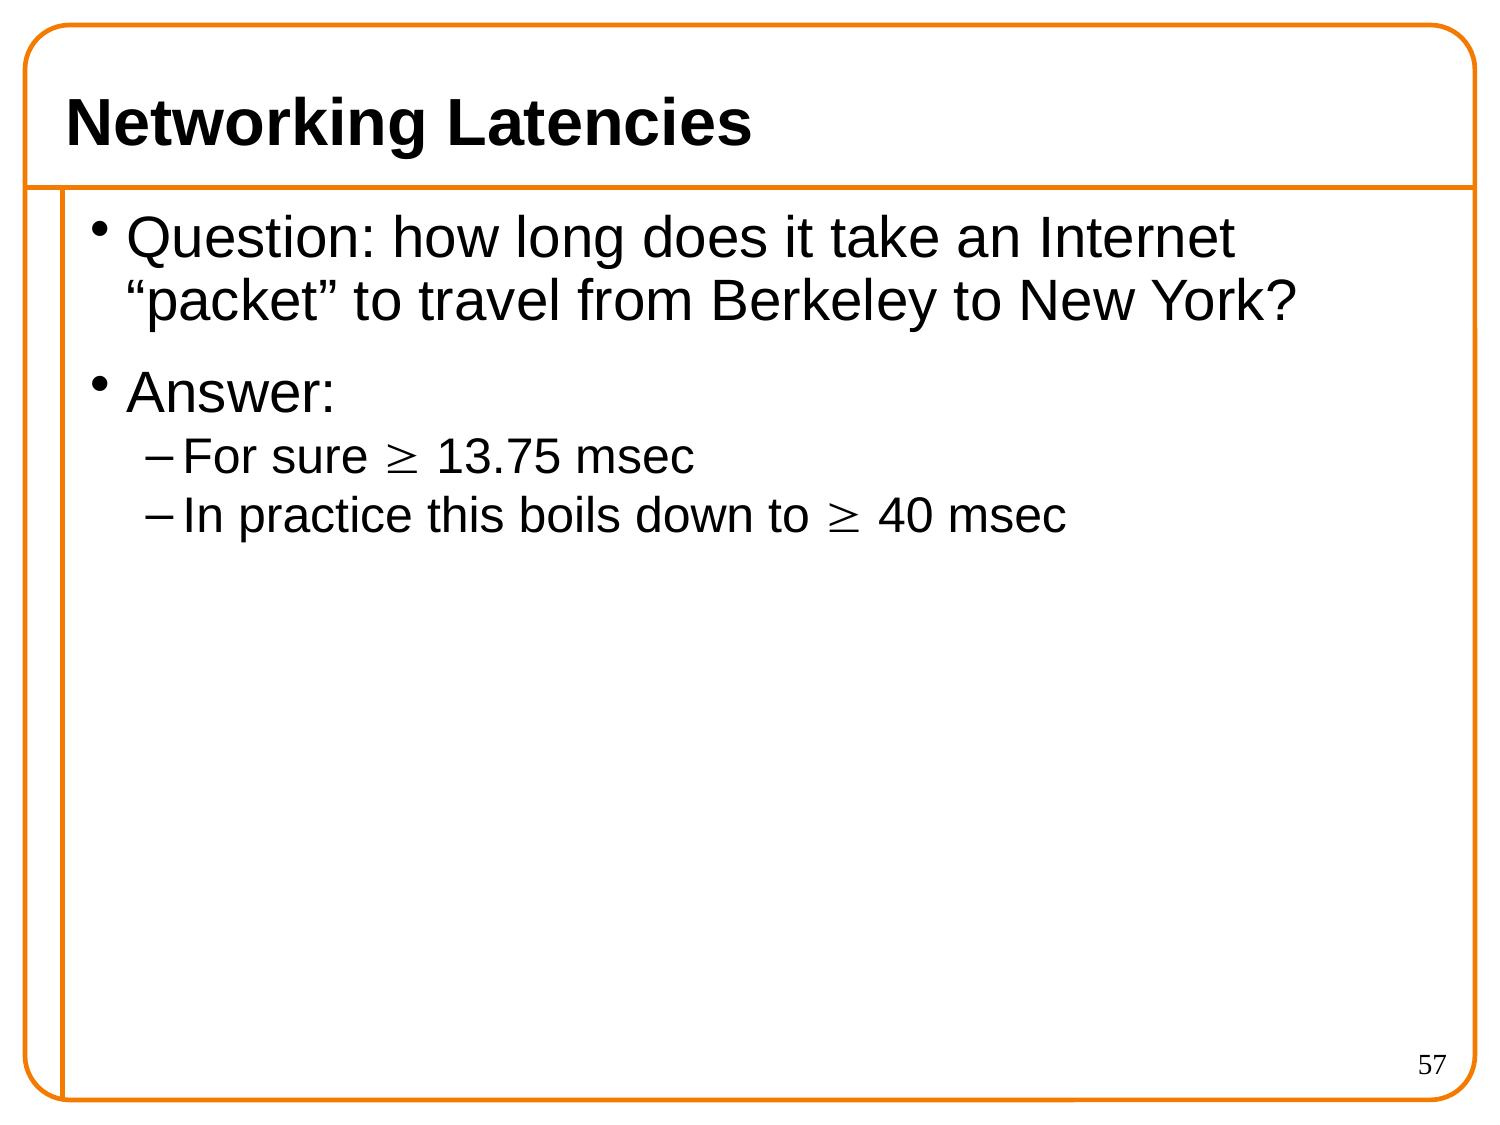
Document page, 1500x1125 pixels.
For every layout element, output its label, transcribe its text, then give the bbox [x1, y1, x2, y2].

list Question: how long does it take an Internet “packet” to travel from Berkeley to New York? Answer: For sure  13.75 msec In practice this boils down to  40 msec [75, 200, 1463, 1100]
title Networking Latencies [50, 62, 1475, 175]
